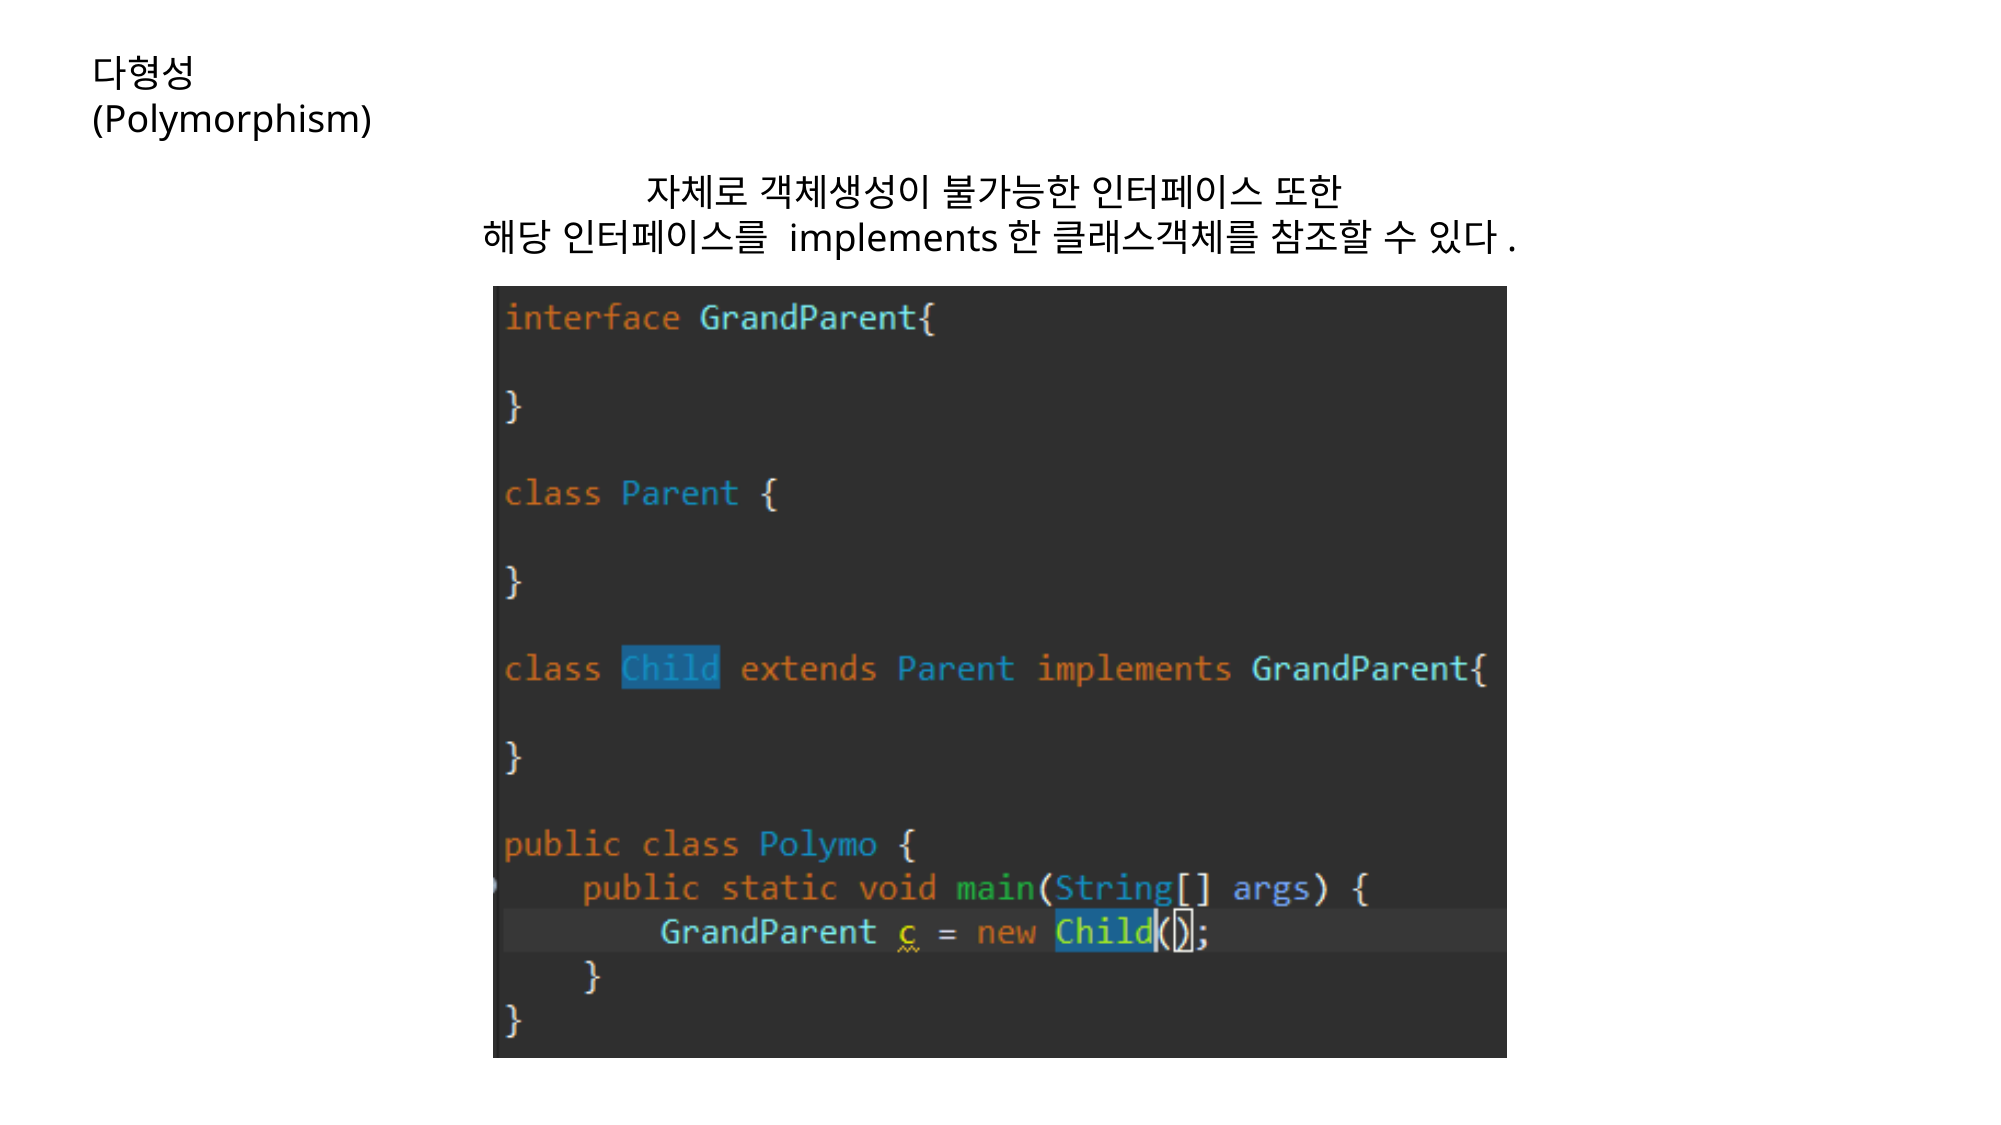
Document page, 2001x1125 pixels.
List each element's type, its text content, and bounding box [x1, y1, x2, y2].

text_box 자체로 객체생성이 불가능한 인터페이스 또한 해당 인터페이스를 implements한 클래스객체를 참조할 수 있다. [440, 161, 1560, 267]
picture [493, 286, 1507, 1058]
text_box 다형성(Polymorphism) [78, 42, 480, 148]
